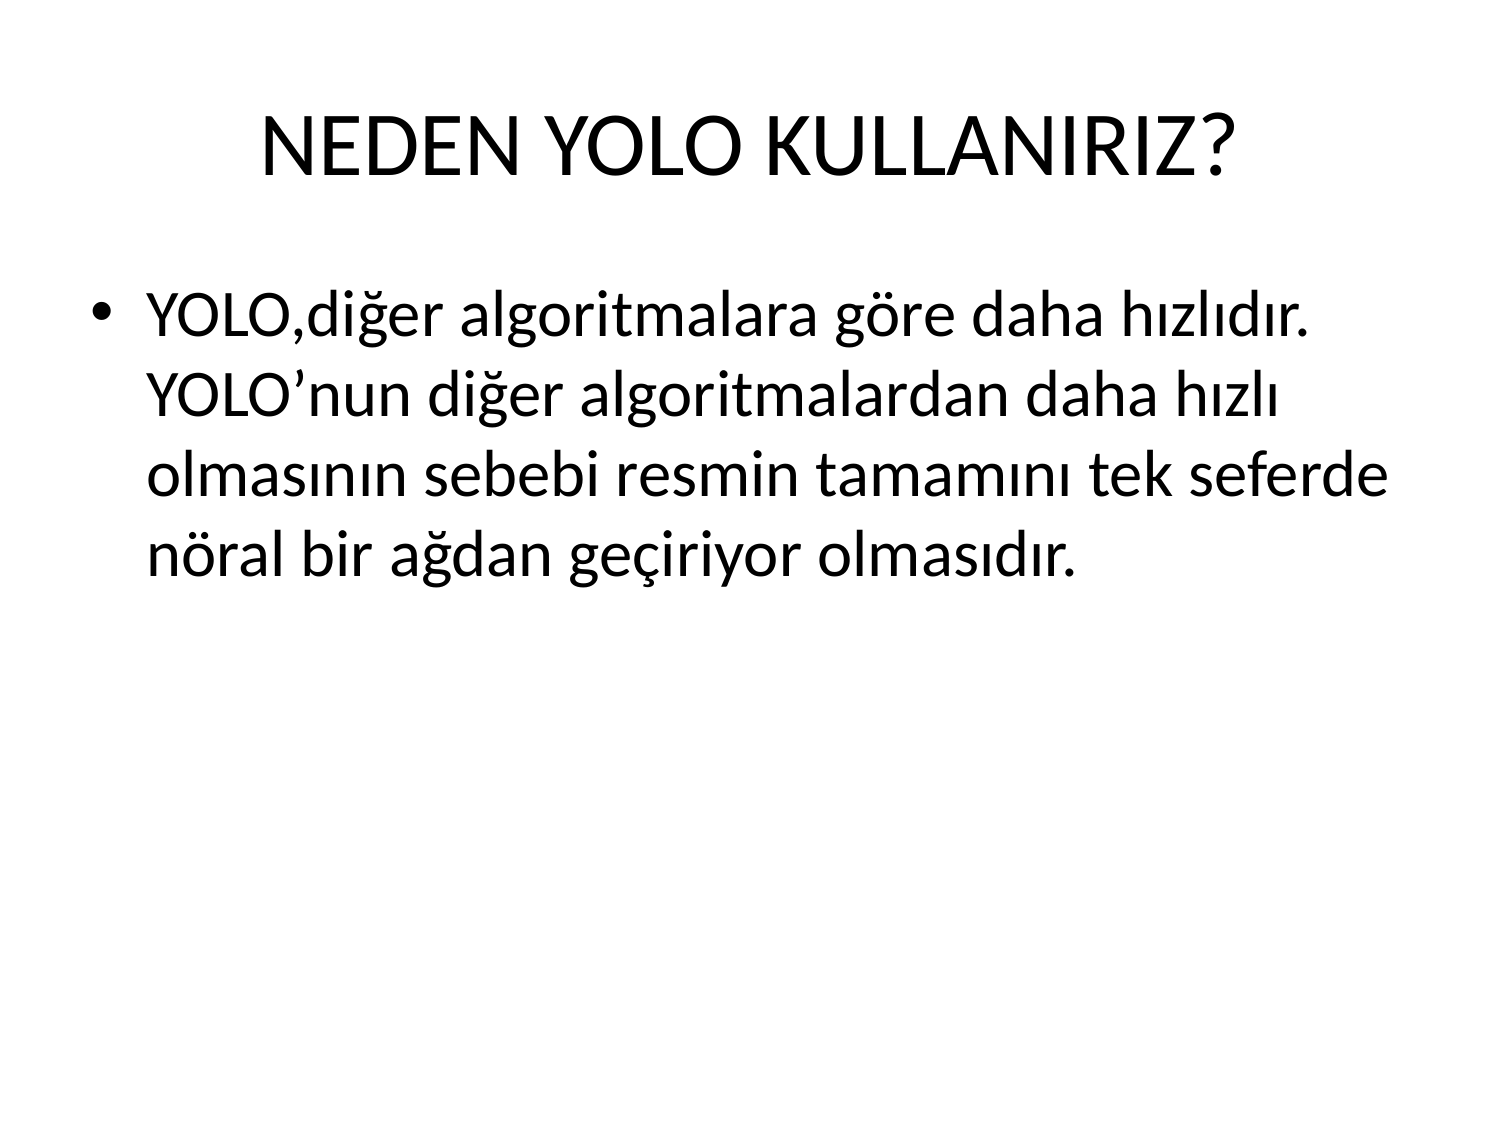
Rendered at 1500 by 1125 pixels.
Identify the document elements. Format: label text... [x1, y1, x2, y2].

title NEDEN YOLO KULLANIRIZ? [75, 45, 1425, 233]
list YOLO,diğer algoritmalara göre daha hızlıdır. YOLO’nun diğer algoritmalardan daha hızlı olmasının sebebi resmin tamamını tek seferde nöral bir ağdan geçiriyor olmasıdır. [75, 262, 1425, 1005]
